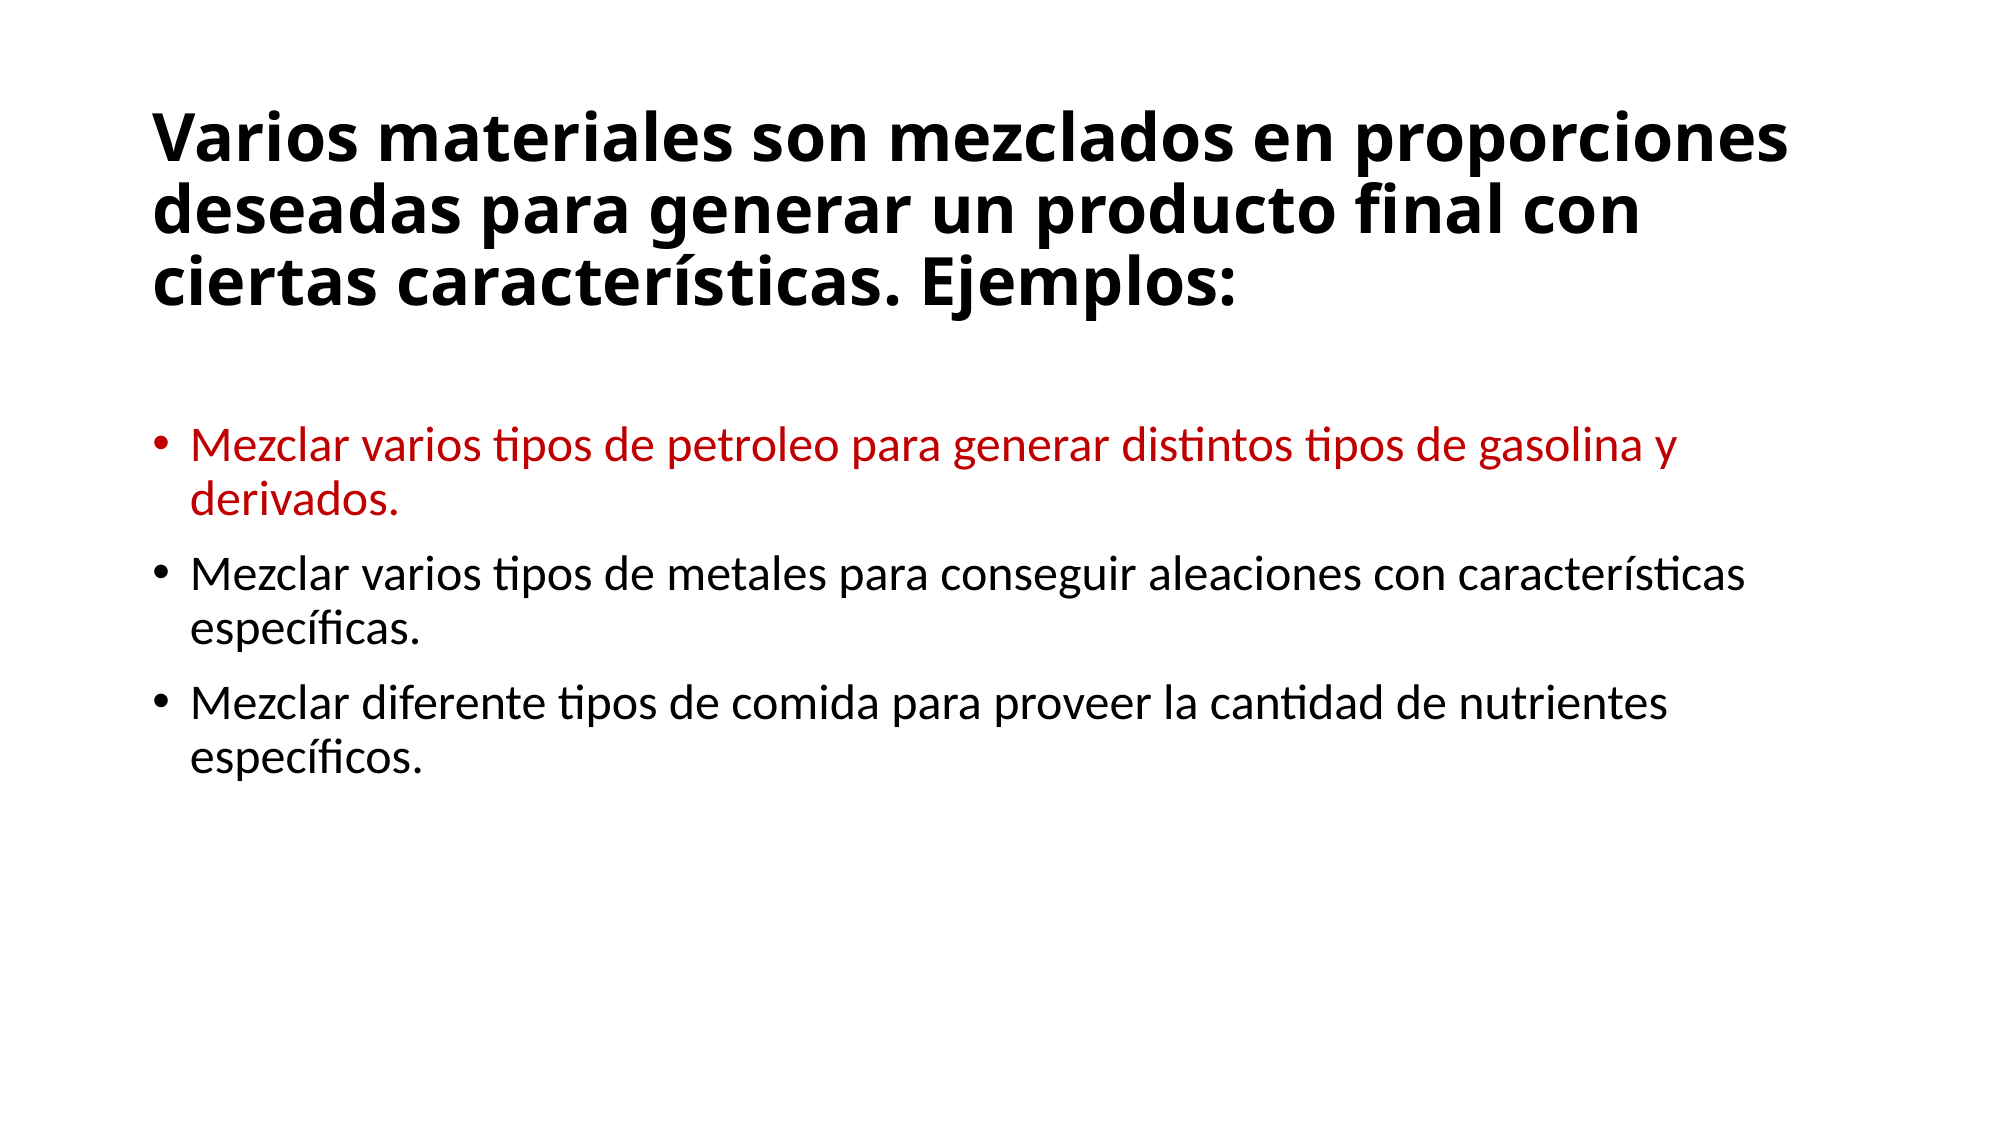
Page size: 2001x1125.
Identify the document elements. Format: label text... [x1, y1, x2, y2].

list Mezclar varios tipos de petroleo para generar distintos tipos de gasolina y derivados. Mezclar varios tipos de metales para conseguir aleaciones con características específicas. Mezclar diferente tipos de comida para proveer la cantidad de nutrientes específicos. [137, 411, 1863, 1125]
title Varios materiales son mezclados en proporciones deseadas para generar un producto final con ciertas características. Ejemplos: [137, 143, 1863, 361]
